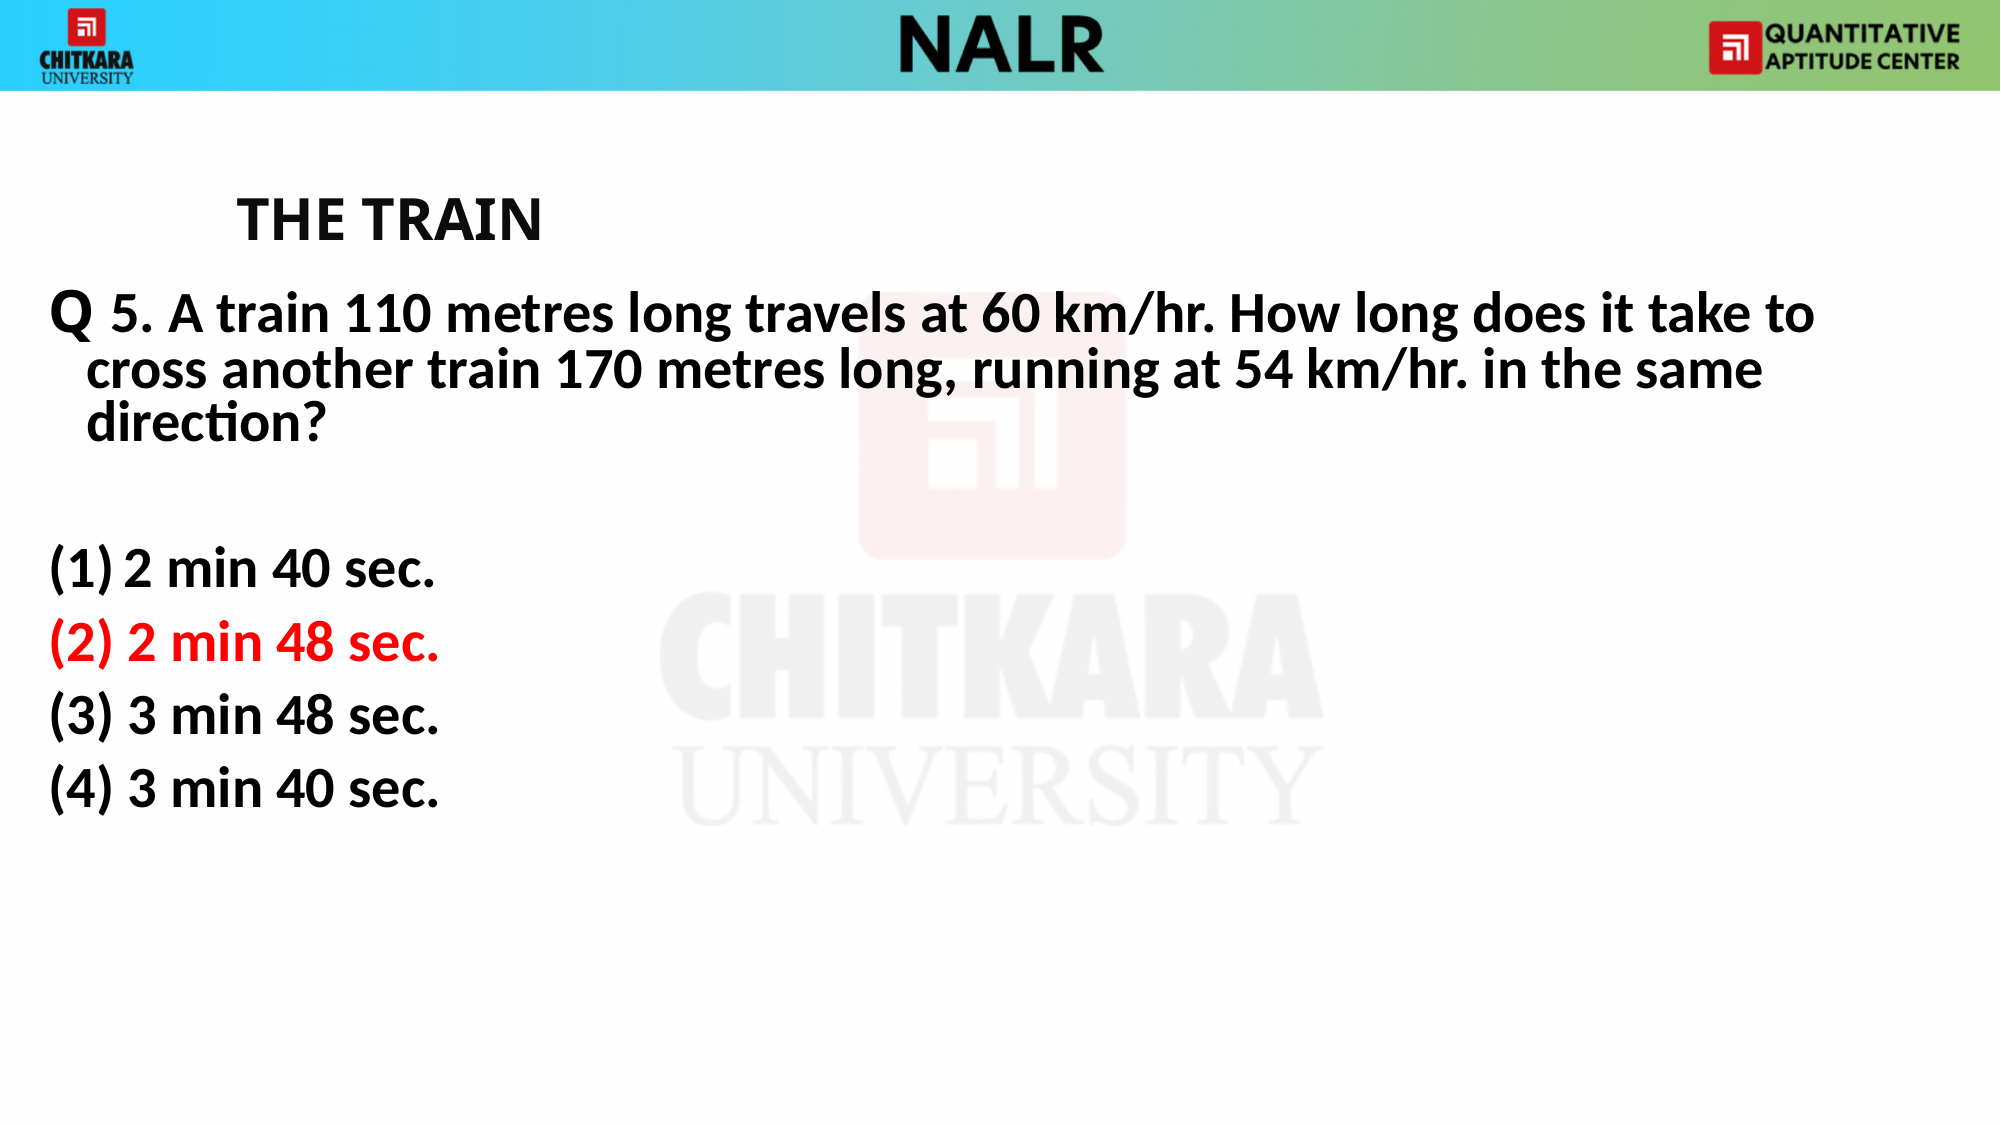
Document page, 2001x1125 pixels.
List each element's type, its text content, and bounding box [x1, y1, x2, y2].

list THE TRAIN Q 5. A train 110 metres long travels at 60 km/hr. How long does it take to cross another train 170 metres long, running at 54 km/hr. in the same direction? 2 min 40 sec. (2) 2 min 48 sec. (3) 3 min 48 sec. (4) 3 min 40 sec. [33, 175, 1959, 1053]
title [41, 31, 1959, 142]
picture [0, 0, 2000, 1125]
